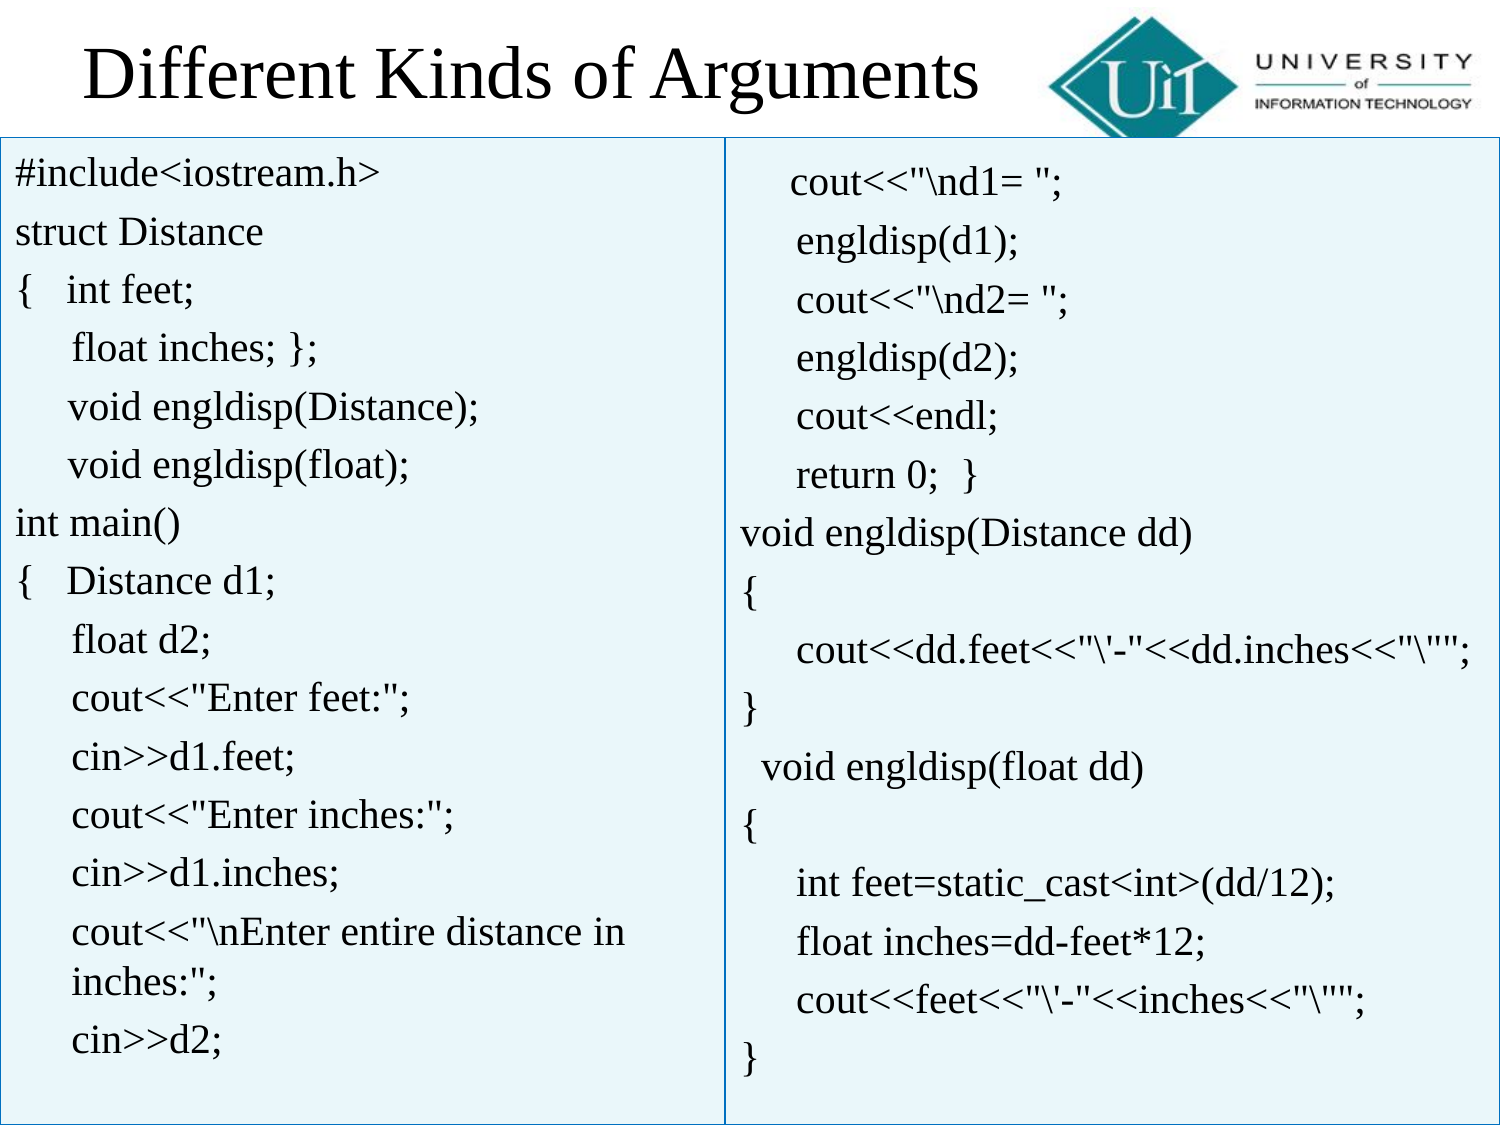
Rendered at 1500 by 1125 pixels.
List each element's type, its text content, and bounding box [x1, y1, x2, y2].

picture [1065, 7, 1498, 137]
list cout<<"\nd1= "; engldisp(d1); cout<<"\nd2= "; engldisp(d2); cout<<endl; return 0; } void engldisp(Distance dd) { cout<<dd.feet<<"\'-"<<dd.inches<<"\""; } void engldisp(float dd) { int feet=static_cast<int>(dd/12); float inches=dd-feet*12; cout<<feet<<"\'-"<<inches<<"\""; } [725, 137, 1500, 1125]
footer *******Faculty of Computer Science******* [512, 1042, 988, 1103]
list #include<iostream.h> struct Distance { int feet; float inches; }; void engldisp(Distance); void engldisp(float); int main() { Distance d1; float d2; cout<<"Enter feet:"; cin>>d1.feet; cout<<"Enter inches:"; cin>>d1.inches; cout<<"\nEnter entire distance in inches:"; cin>>d2; [0, 137, 725, 1125]
title Different Kinds of Arguments [0, 0, 1065, 137]
